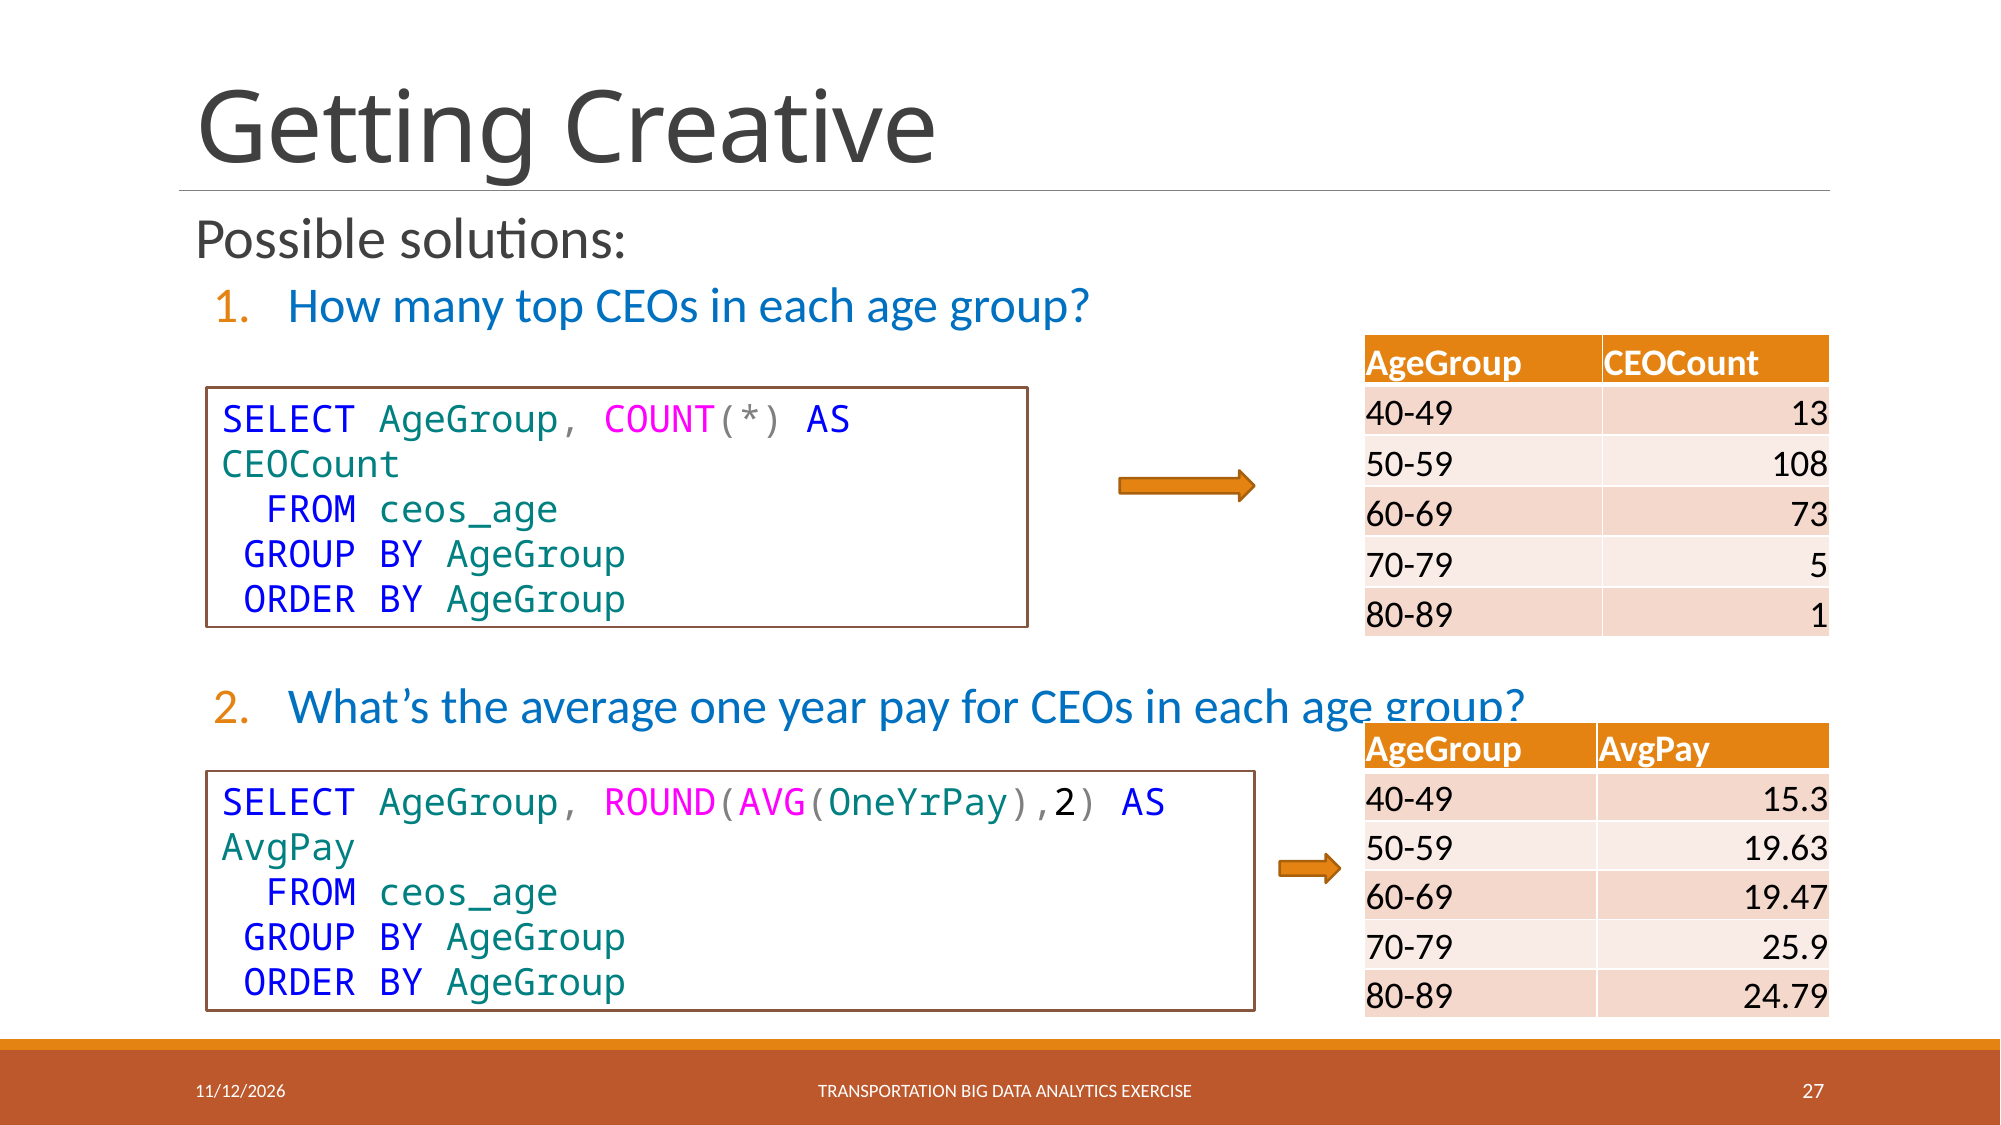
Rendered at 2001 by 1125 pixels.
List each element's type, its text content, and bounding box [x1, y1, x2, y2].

table_cell 80-89 [1365, 970, 1596, 1017]
table_cell 24.79 [1598, 970, 1829, 1017]
table_cell 19.63 [1598, 822, 1829, 869]
table_cell 19.47 [1598, 871, 1829, 919]
table_cell 50-59 [1365, 822, 1596, 869]
table_cell 73 [1603, 487, 1829, 535]
text_box [1278, 852, 1342, 885]
text_box SELECT AgeGroup, COUNT(*) AS CEOCount FROM ceos_age GROUP BY AgeGroup ORDER BY AgeGroup [205, 386, 1029, 628]
table_cell 60-69 [1365, 487, 1602, 535]
table_cell 50-59 [1365, 436, 1602, 485]
table_cell 70-79 [1365, 537, 1602, 586]
table_header AgeGroup [1365, 723, 1596, 768]
table_cell 1 [1603, 588, 1829, 636]
footer Transportation Big Data Analytics eXERCISE [609, 1059, 1401, 1120]
slide_number 27 [1624, 1059, 1840, 1120]
table_header CEOCount [1603, 335, 1829, 382]
table_header AgeGroup [1365, 335, 1602, 382]
table_cell 15.3 [1598, 774, 1829, 820]
table_cell 80-89 [1365, 588, 1602, 636]
table_cell 13 [1603, 387, 1829, 434]
table_cell 108 [1603, 436, 1829, 485]
table_cell 5 [1603, 537, 1829, 586]
table_cell 40-49 [1365, 387, 1602, 434]
table_cell 25.9 [1598, 920, 1829, 968]
table_cell 60-69 [1365, 871, 1596, 919]
title Getting Creative [180, 47, 1830, 191]
text_box [1118, 469, 1256, 503]
table_header AvgPay [1598, 723, 1829, 768]
text_box SELECT AgeGroup, ROUND(AVG(OneYrPay),2) AS AvgPay FROM ceos_age GROUP BY AgeGroup ORDER BY AgeGroup [205, 770, 1256, 1012]
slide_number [180, 1059, 586, 1120]
list Possible solutions: How many top CEOs in each age group? What’s the average one year pay for CEOs in each age group? [180, 200, 1830, 737]
table_cell 40-49 [1365, 774, 1596, 820]
table_cell 70-79 [1365, 920, 1596, 968]
